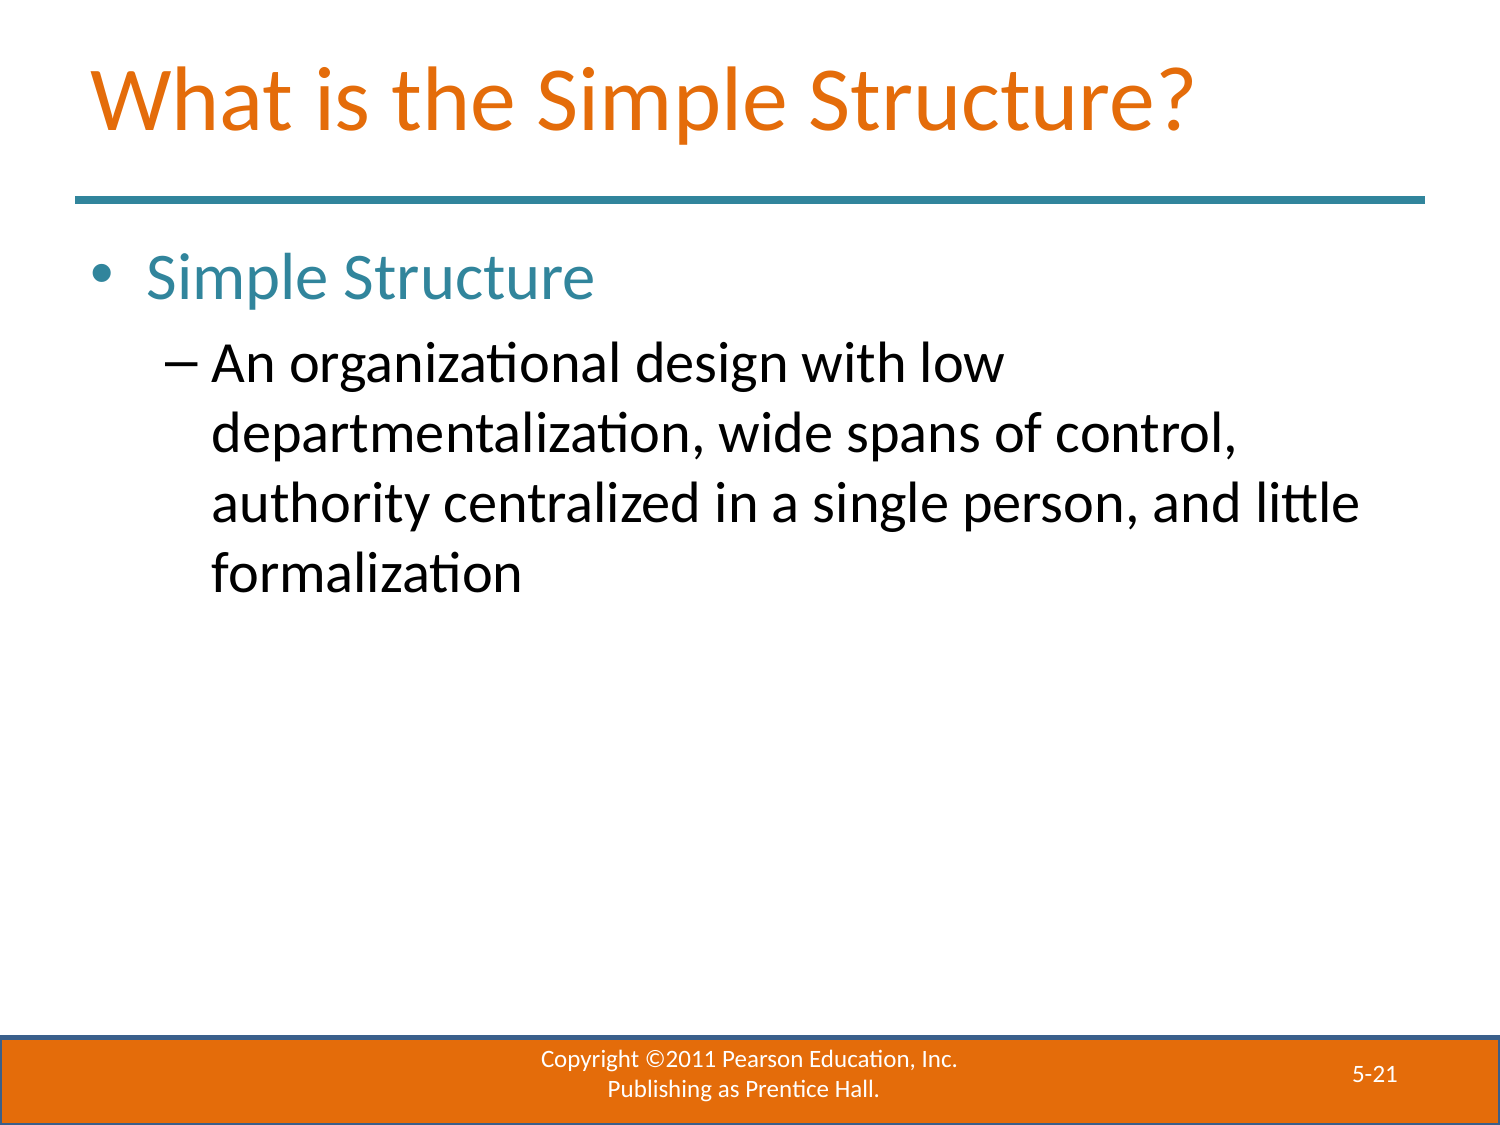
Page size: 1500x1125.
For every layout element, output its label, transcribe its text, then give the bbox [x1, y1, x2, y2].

footer Copyright ©2011 Pearson Education, Inc. Publishing as Prentice Hall. [512, 1042, 988, 1103]
list Simple Structure An organizational design with low departmentalization, wide spans of control, authority centralized in a single person, and little formalization [75, 224, 1425, 1005]
title What is the Simple Structure? [75, 0, 1425, 188]
